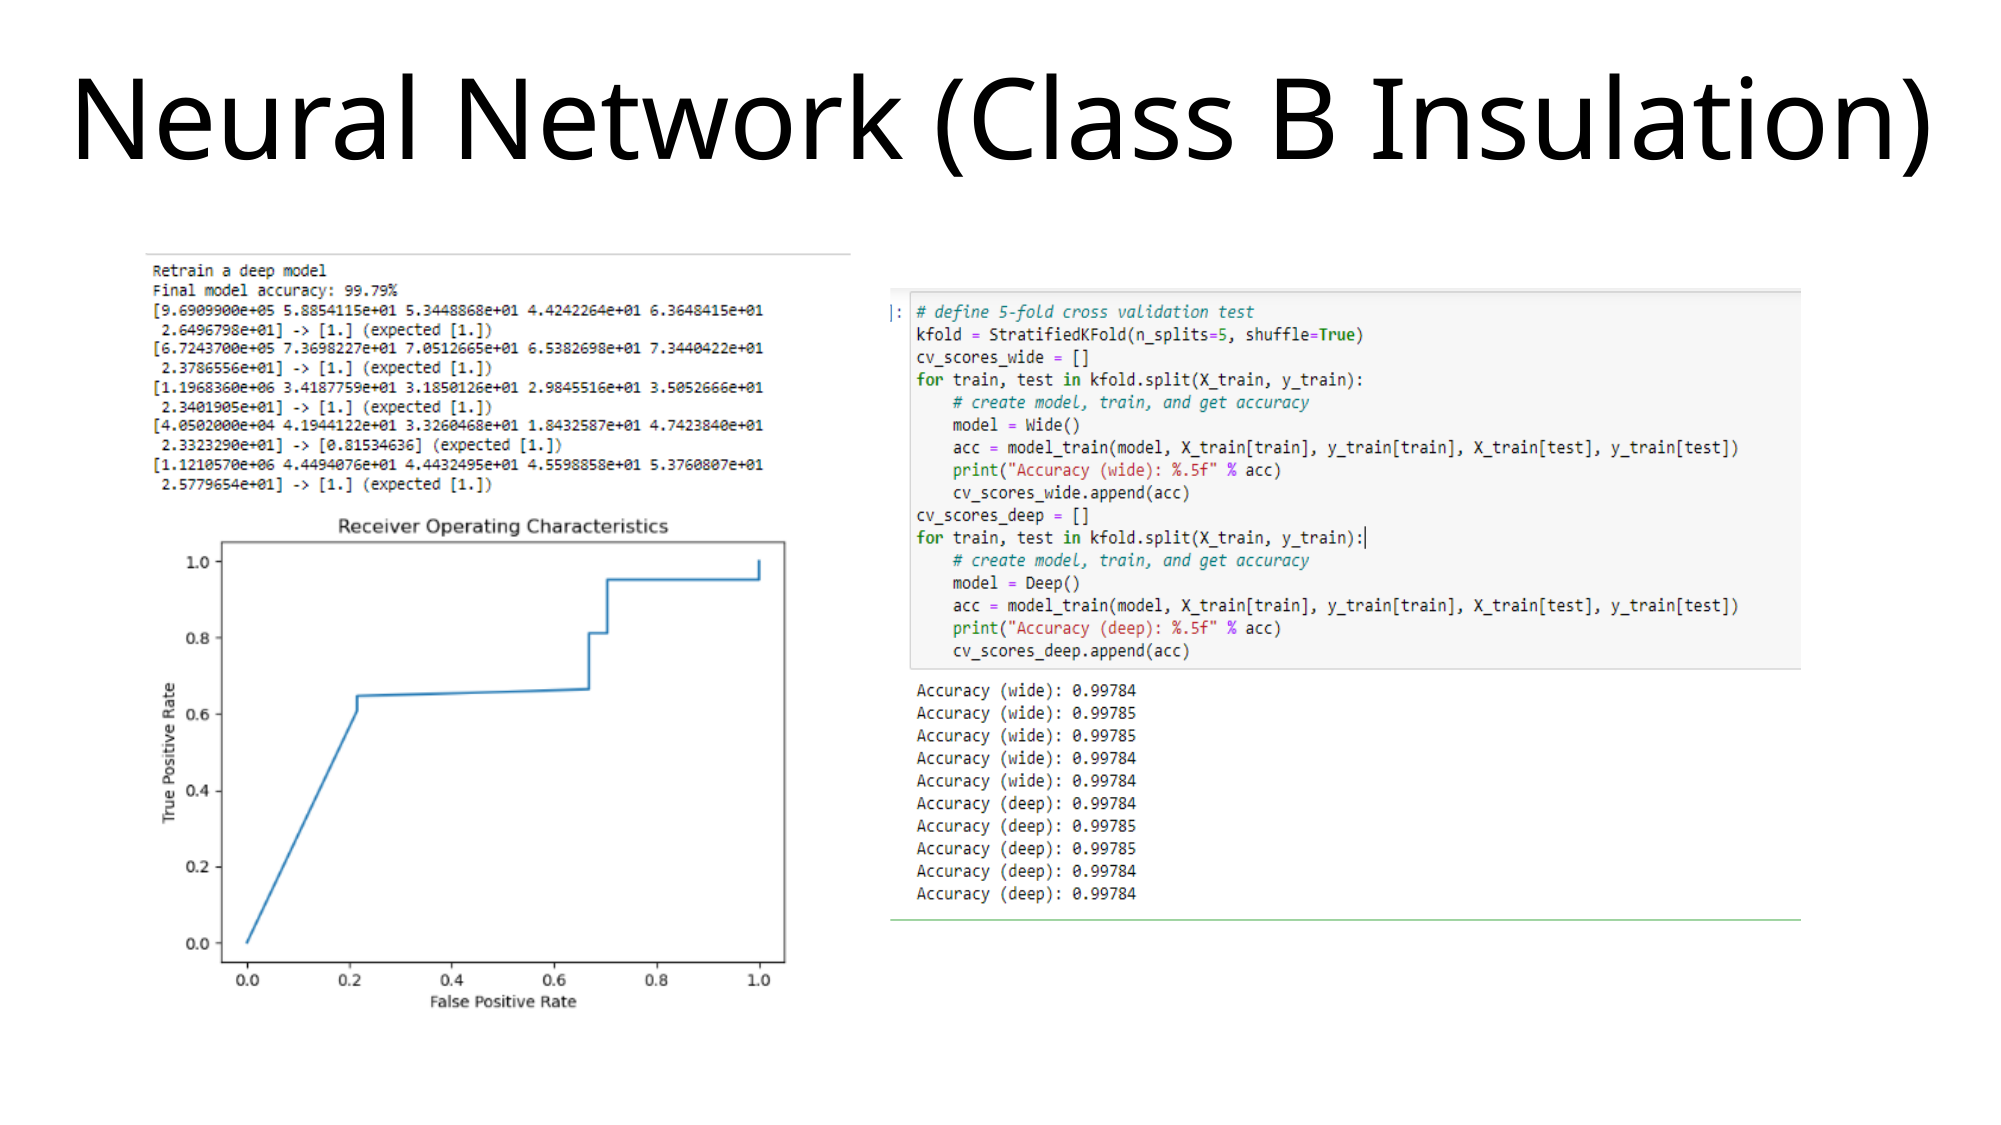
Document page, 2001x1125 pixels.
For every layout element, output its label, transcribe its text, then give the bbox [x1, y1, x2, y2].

picture [71, 253, 851, 1029]
text_box Neural Network (Class B Insulation) [53, 46, 1952, 184]
picture [890, 288, 1801, 925]
